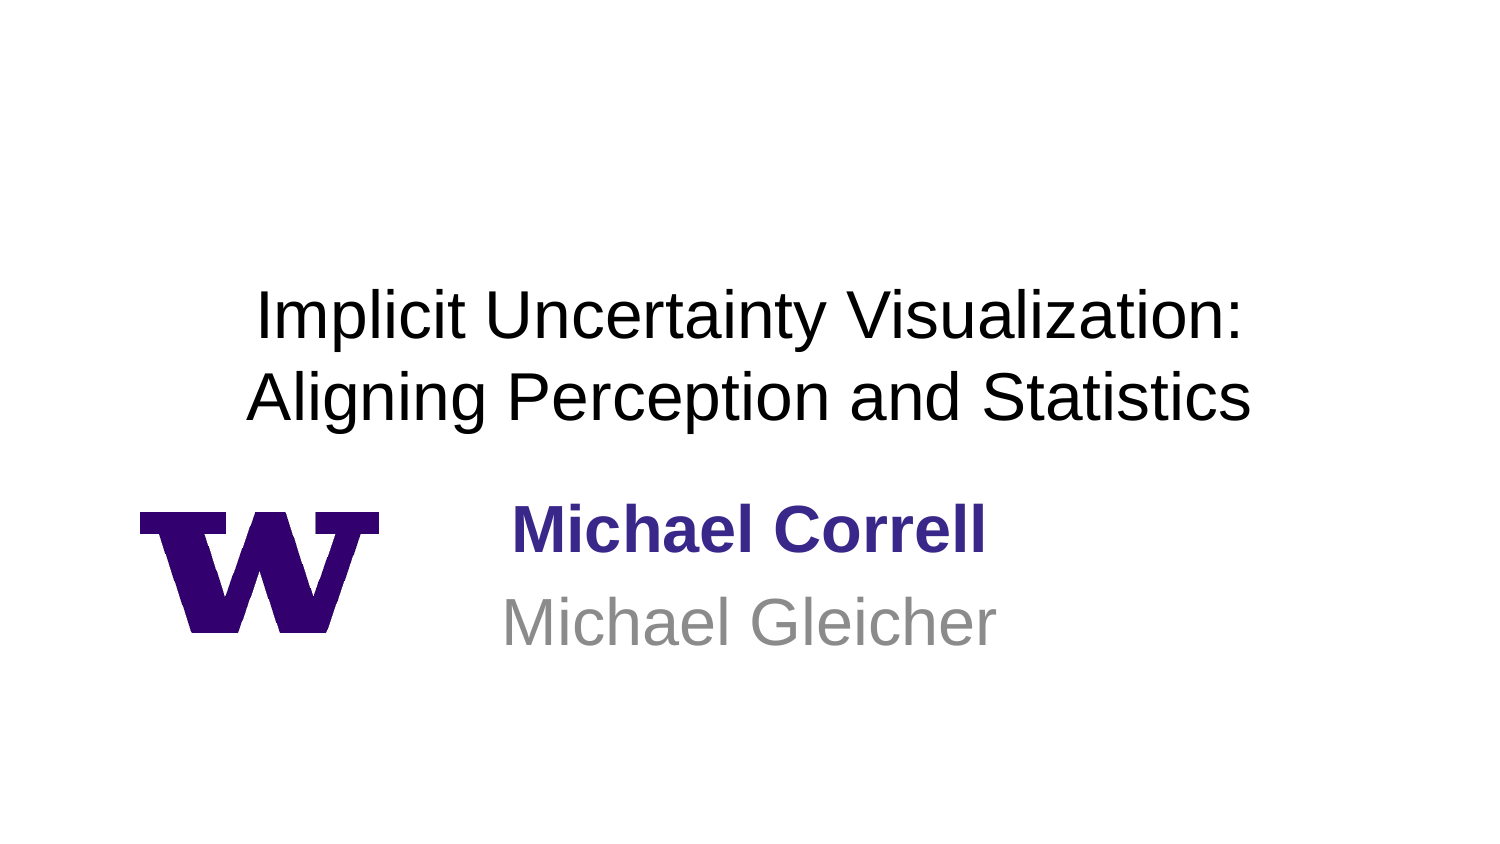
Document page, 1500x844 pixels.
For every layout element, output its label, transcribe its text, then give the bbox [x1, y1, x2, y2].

subtitle Michael Correll Michael Gleicher [225, 478, 1275, 694]
title Implicit Uncertainty Visualization: Aligning Perception and Statistics [112, 262, 1388, 443]
picture [140, 512, 380, 634]
